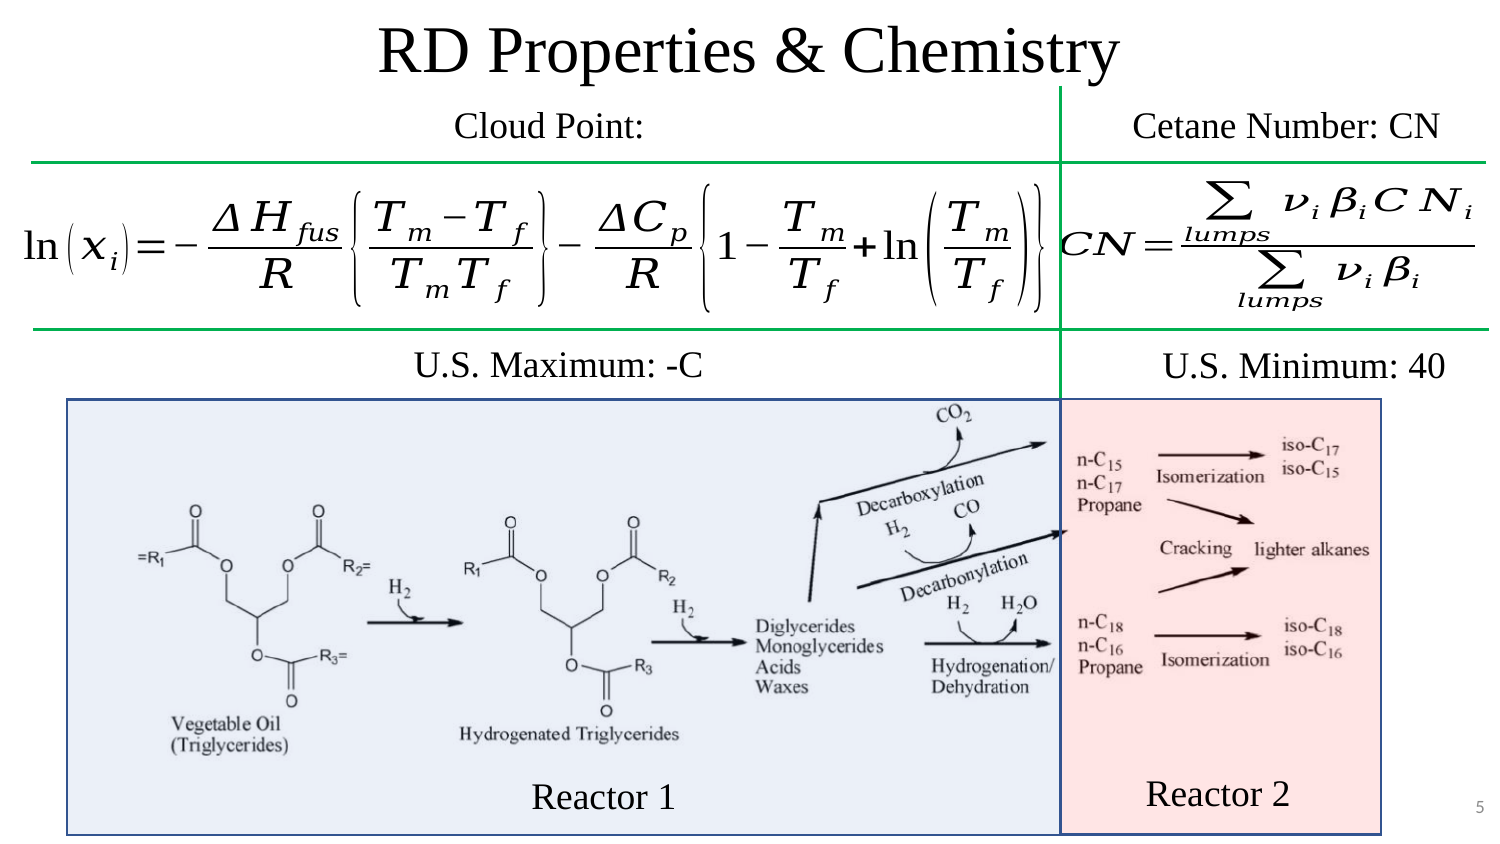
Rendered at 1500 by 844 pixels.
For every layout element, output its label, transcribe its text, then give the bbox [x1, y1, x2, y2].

title RD Properties & Chemistry [51, 0, 1449, 94]
text_box Reactor 2 [1026, 761, 1410, 822]
picture [135, 396, 1377, 762]
text_box [66, 398, 1060, 836]
text_box [1377, 398, 1382, 761]
text_box U.S. Minimum: 40 [1112, 333, 1496, 394]
text_box Reactor 1 [412, 764, 796, 825]
text_box Cetane Number: CN [1095, 93, 1479, 154]
text_box [1060, 822, 1382, 836]
slide_number 5 [1410, 774, 1500, 839]
